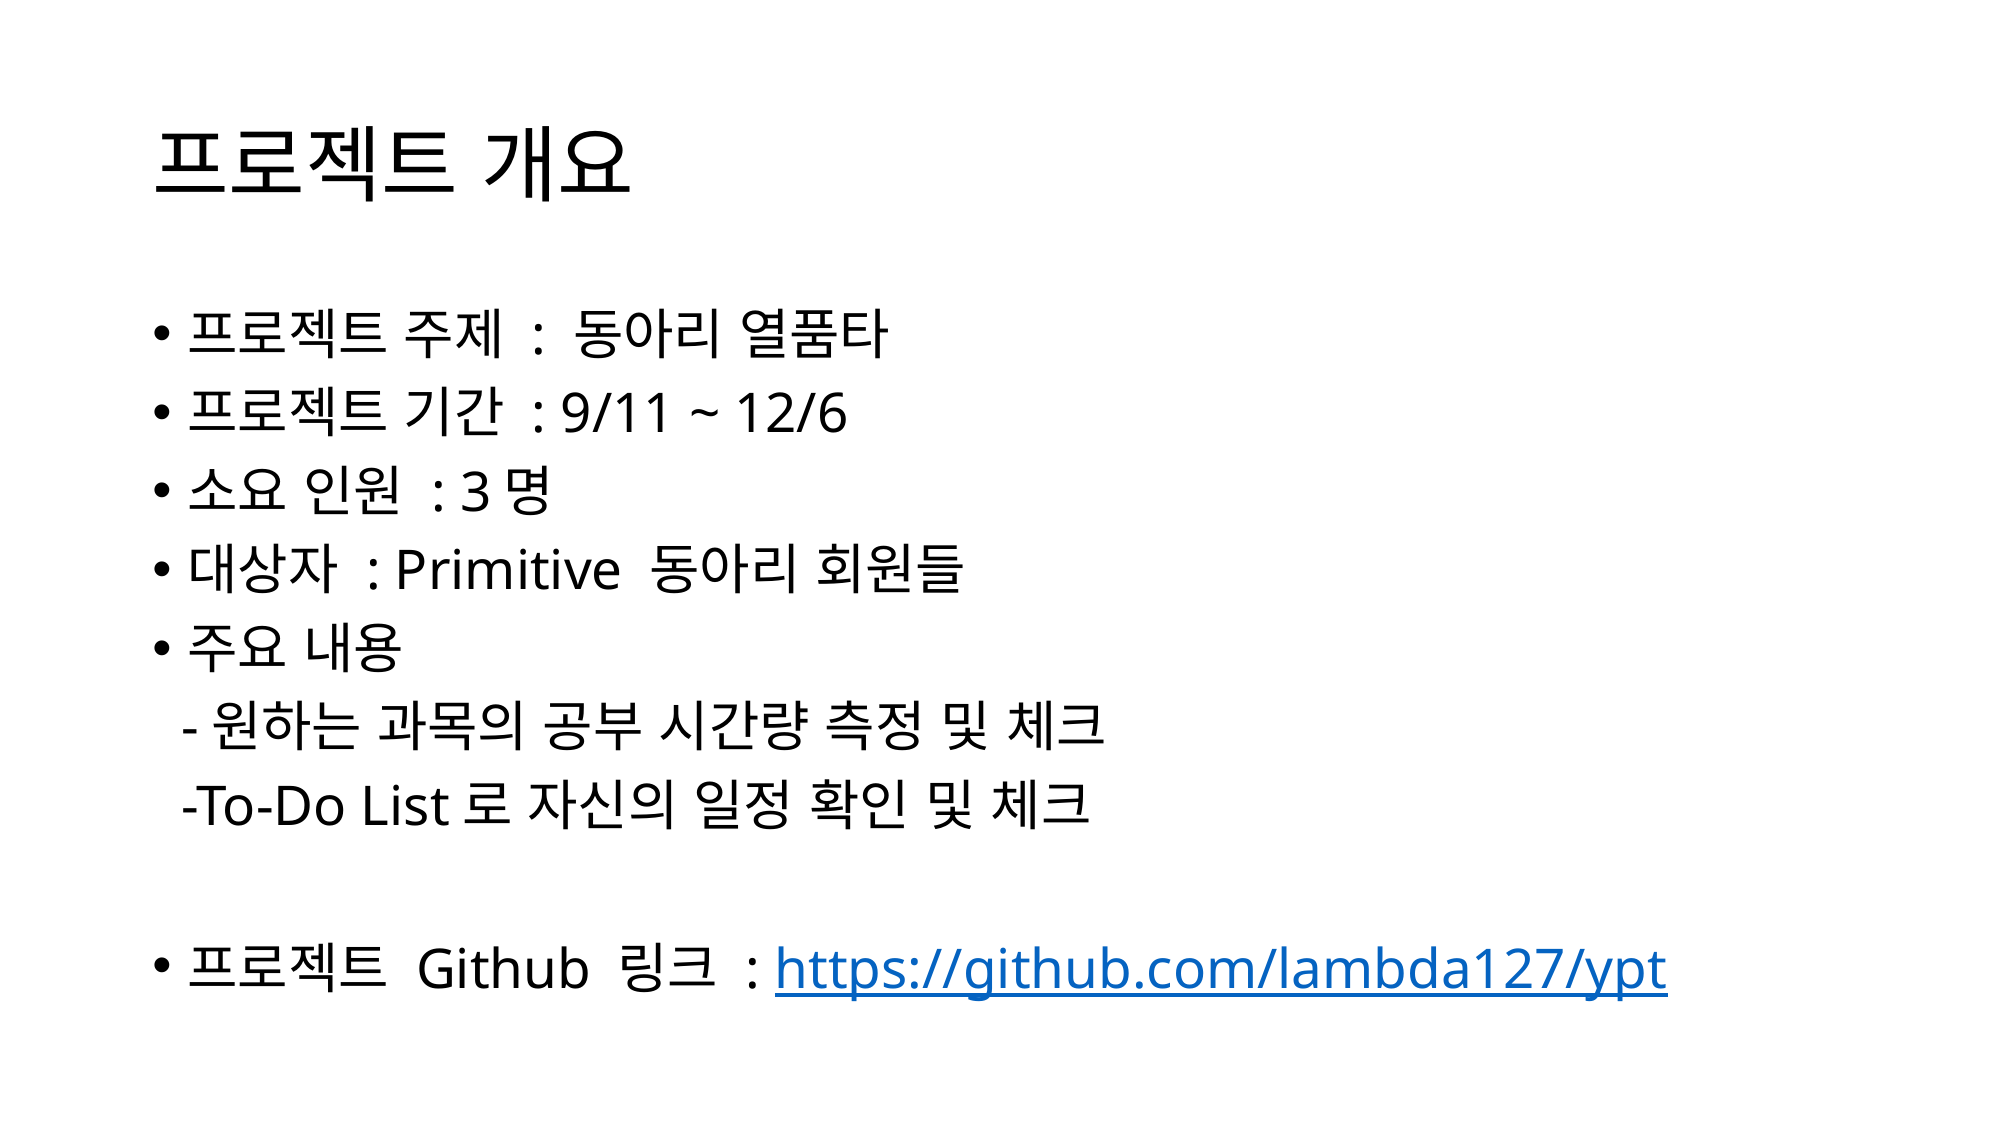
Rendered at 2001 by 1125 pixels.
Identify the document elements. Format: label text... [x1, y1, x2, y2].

title 프로젝트 개요 [137, 59, 1863, 278]
list 프로젝트 주제 : 동아리 열품타 프로젝트 기간 : 9/11 ~ 12/6 소요 인원 : 3명 대상자 : Primitive 동아리 회원들 주요 내용 -원하는 과목의 공부 시간량 측정 및 체크 -To-Do List로 자신의 일정 확인 및 체크 프로젝트 Github 링크 : https://github.com/lambda127/ypt [137, 299, 1863, 1014]
